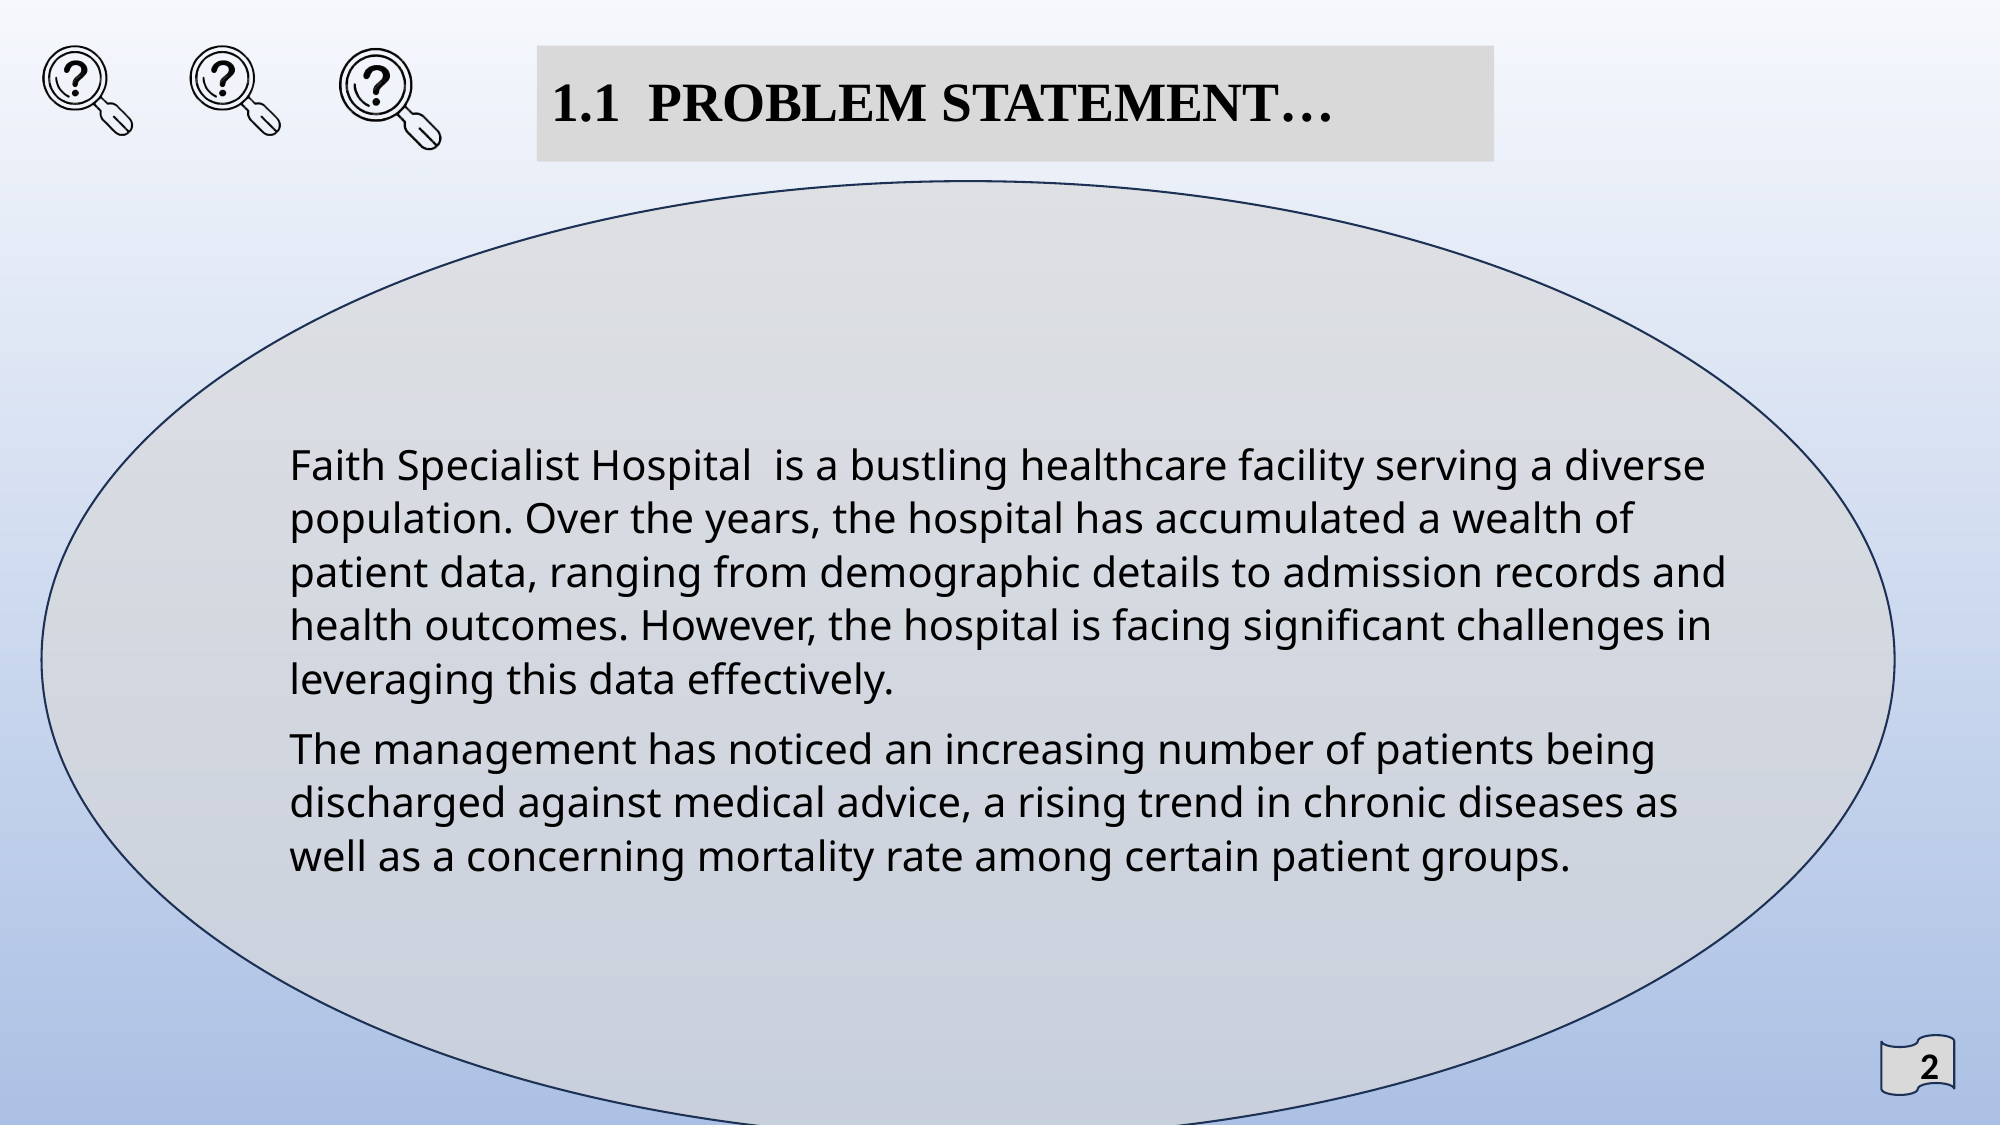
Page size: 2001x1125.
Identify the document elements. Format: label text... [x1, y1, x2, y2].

slide_number 2 [1848, 1034, 1955, 1095]
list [22, 25, 153, 164]
text_box [40, 180, 1896, 1125]
text_box Faith Specialist Hospital is a bustling healthcare facility serving a diverse population. Over the years, the hospital has accumulated a wealth of patient data, ranging from demographic details to admission records and health outcomes. However, the hospital is facing significant challenges in leveraging this data effectively. The management has noticed an increasing number of patients being discharged against medical advice, a rising trend in chronic diseases as well as a concerning mortality rate among certain patient groups. [274, 427, 1770, 949]
title 1.1 PROBLEM STATEMENT… [536, 45, 1495, 162]
picture [316, 25, 464, 182]
picture [169, 25, 301, 164]
